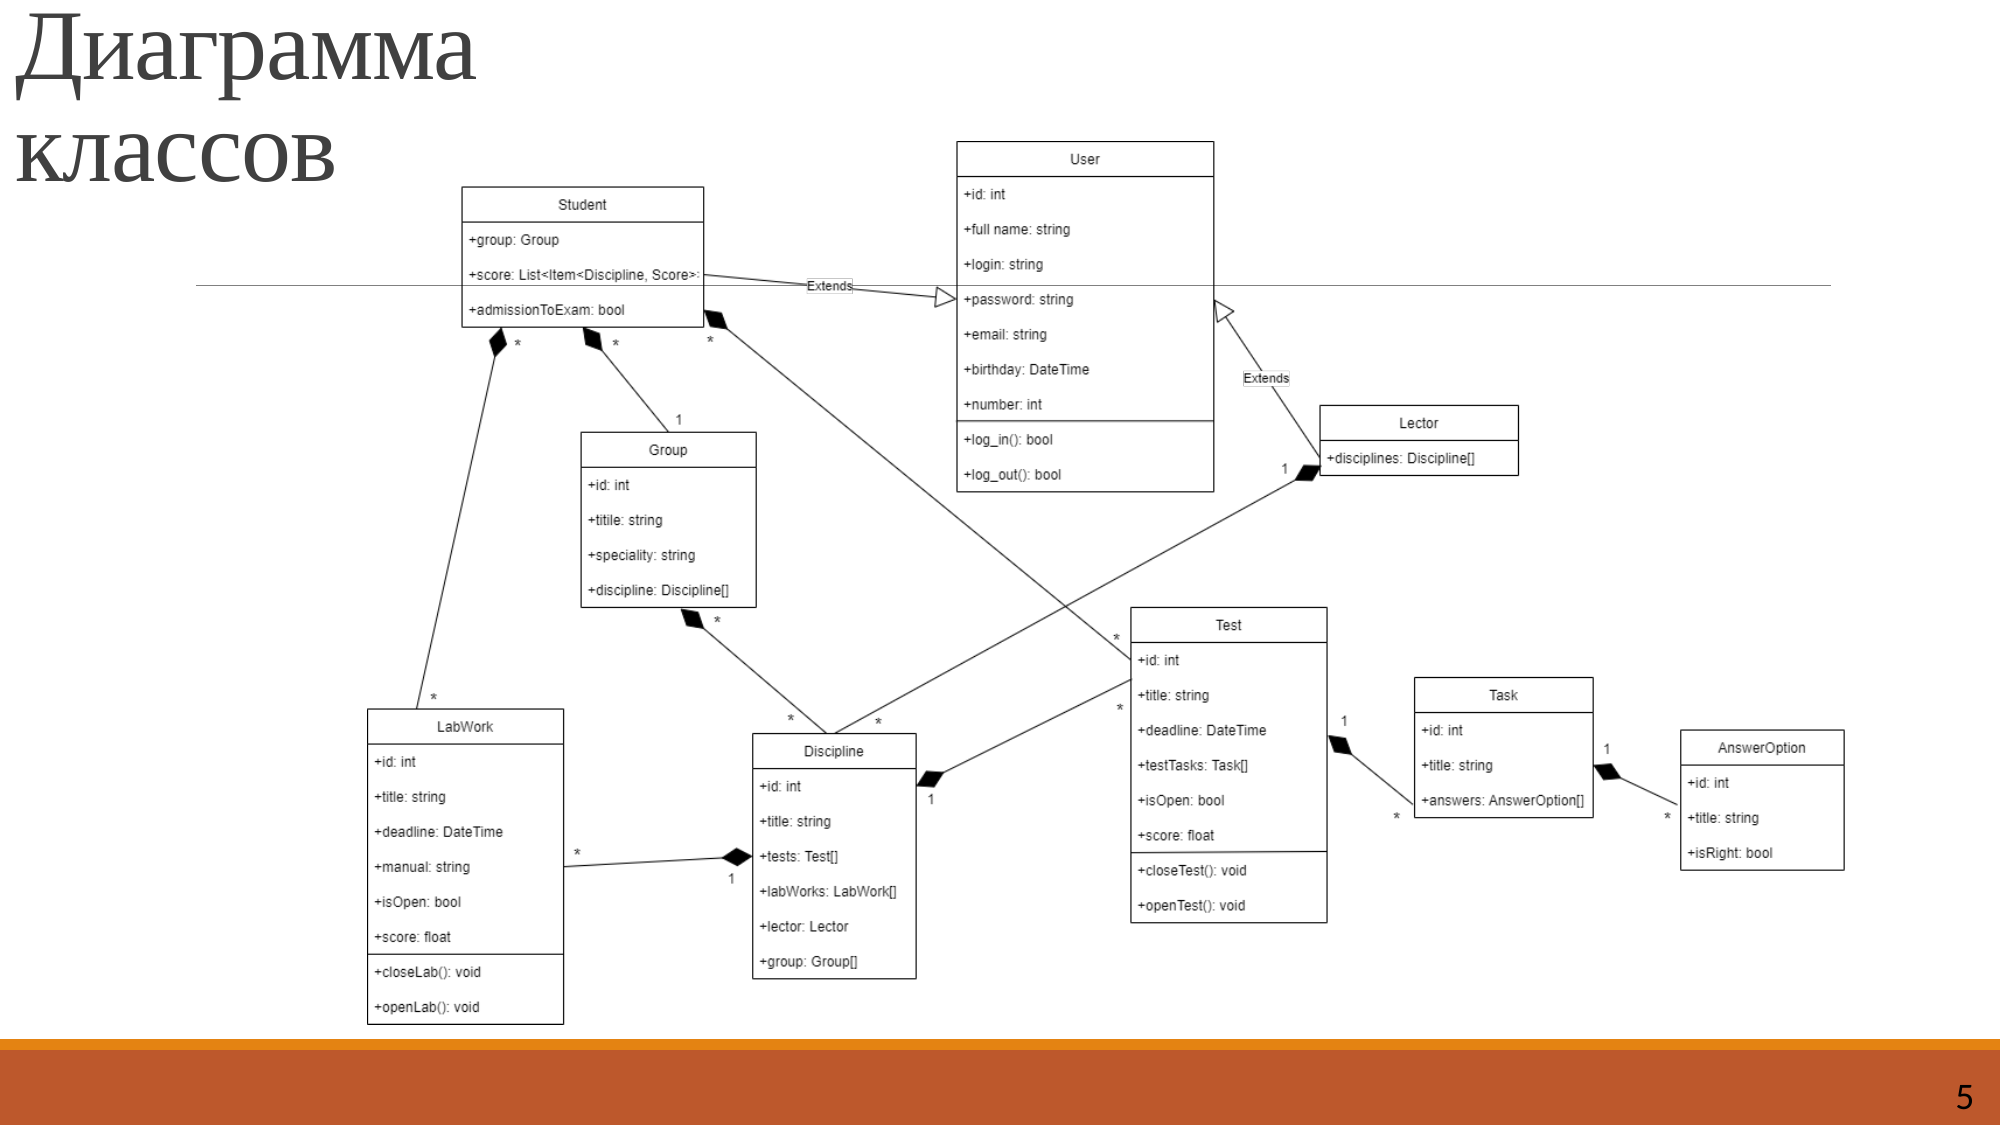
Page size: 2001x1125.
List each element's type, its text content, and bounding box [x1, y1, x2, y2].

text_box 5 [1940, 1064, 2000, 1125]
picture [366, 140, 1847, 1026]
text_box Диаграмма классов [0, 0, 558, 210]
